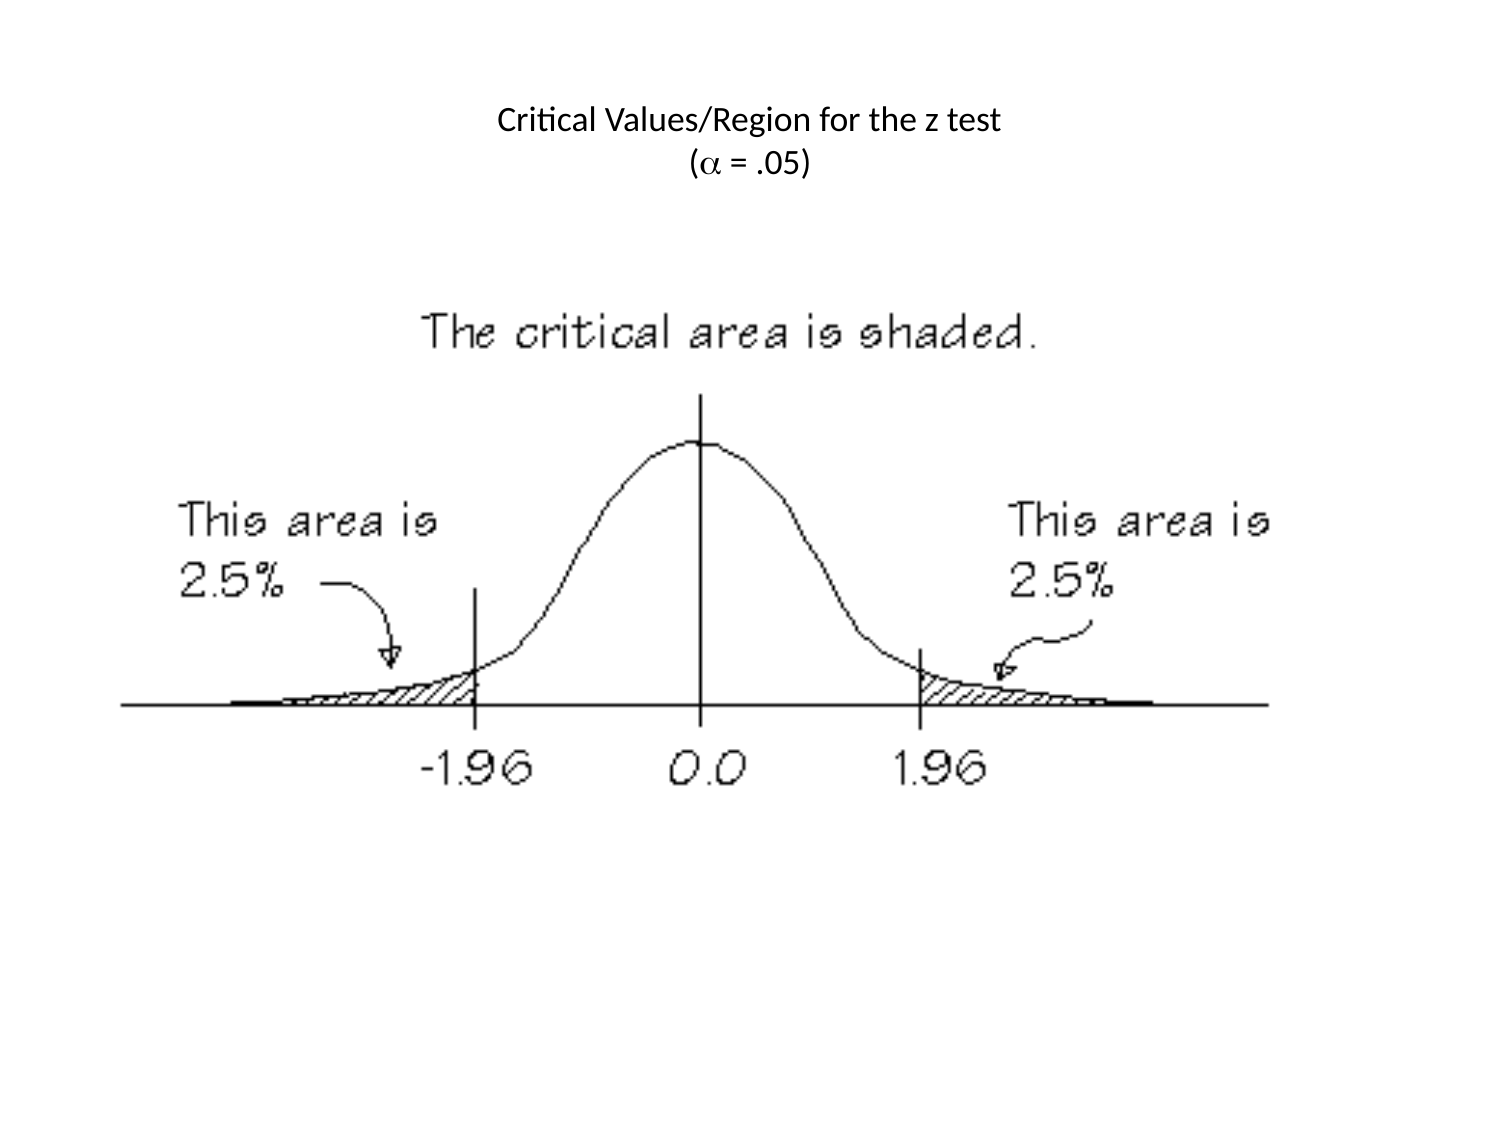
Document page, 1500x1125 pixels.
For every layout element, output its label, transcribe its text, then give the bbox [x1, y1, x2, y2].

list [87, 262, 1313, 858]
title Critical Values/Region for the z test ( = .05) [74, 44, 1426, 233]
